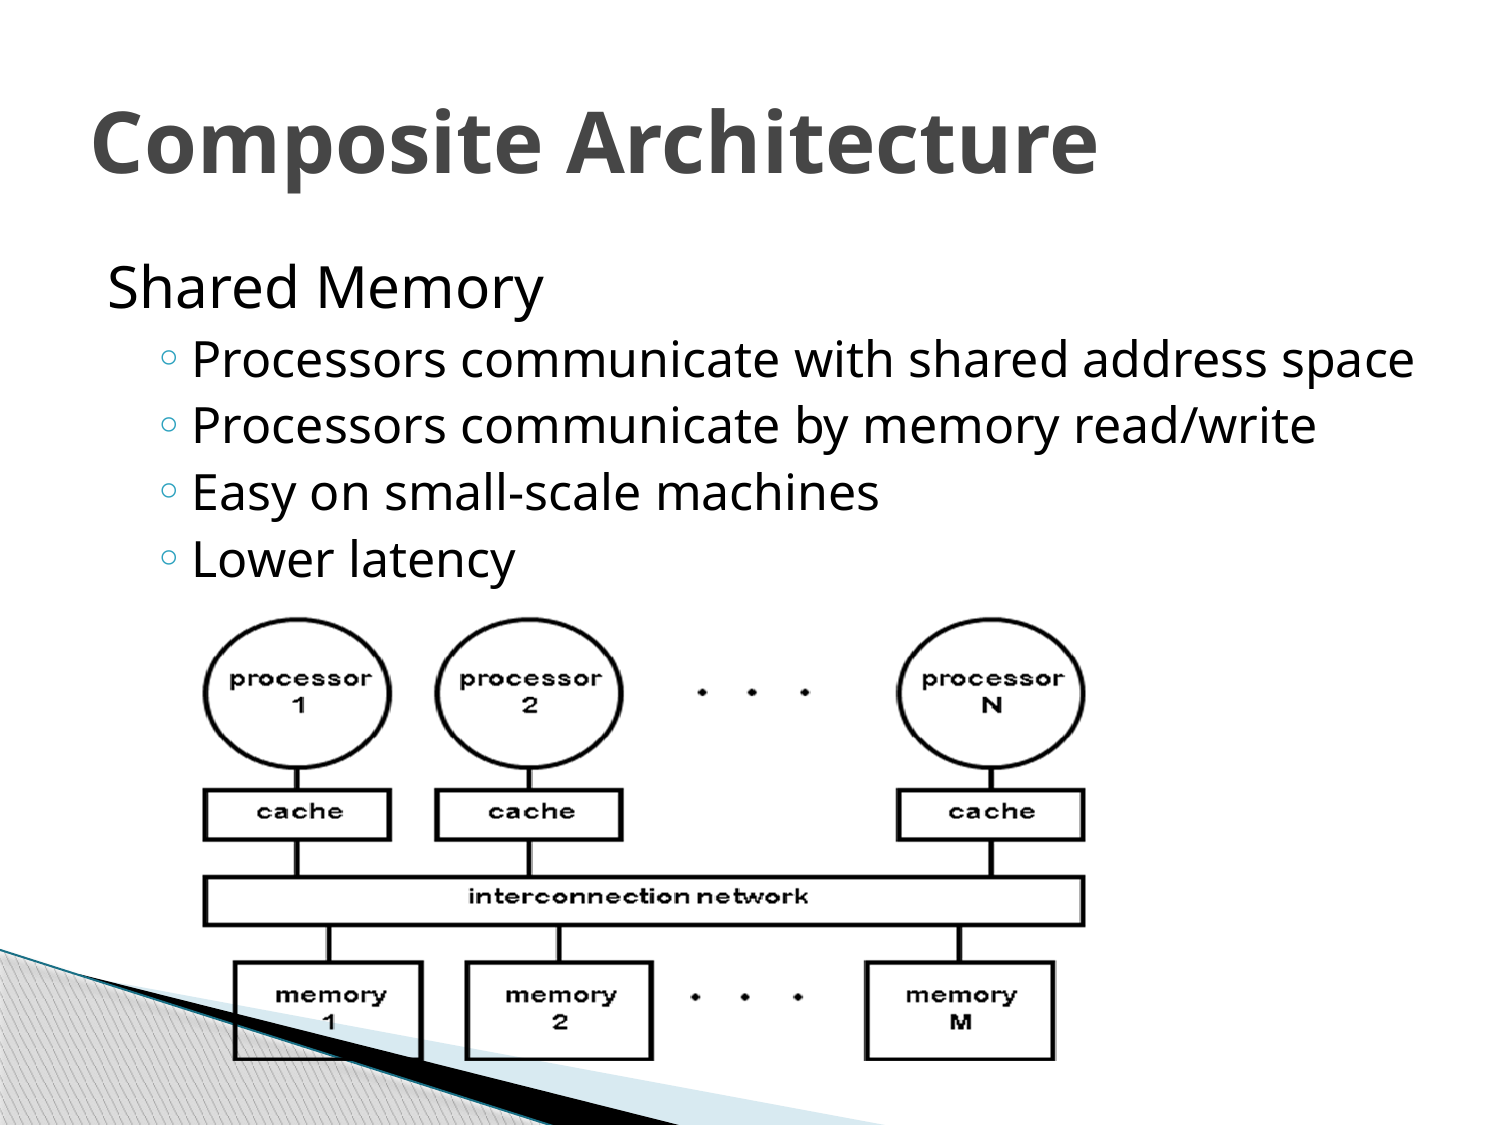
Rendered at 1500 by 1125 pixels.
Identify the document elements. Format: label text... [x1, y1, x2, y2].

picture [199, 587, 1088, 1063]
list Shared Memory Processors communicate with shared address space Processors communicate by memory read/write Easy on small-scale machines Lower latency [75, 243, 1475, 986]
title Composite Architecture [75, 45, 1425, 233]
